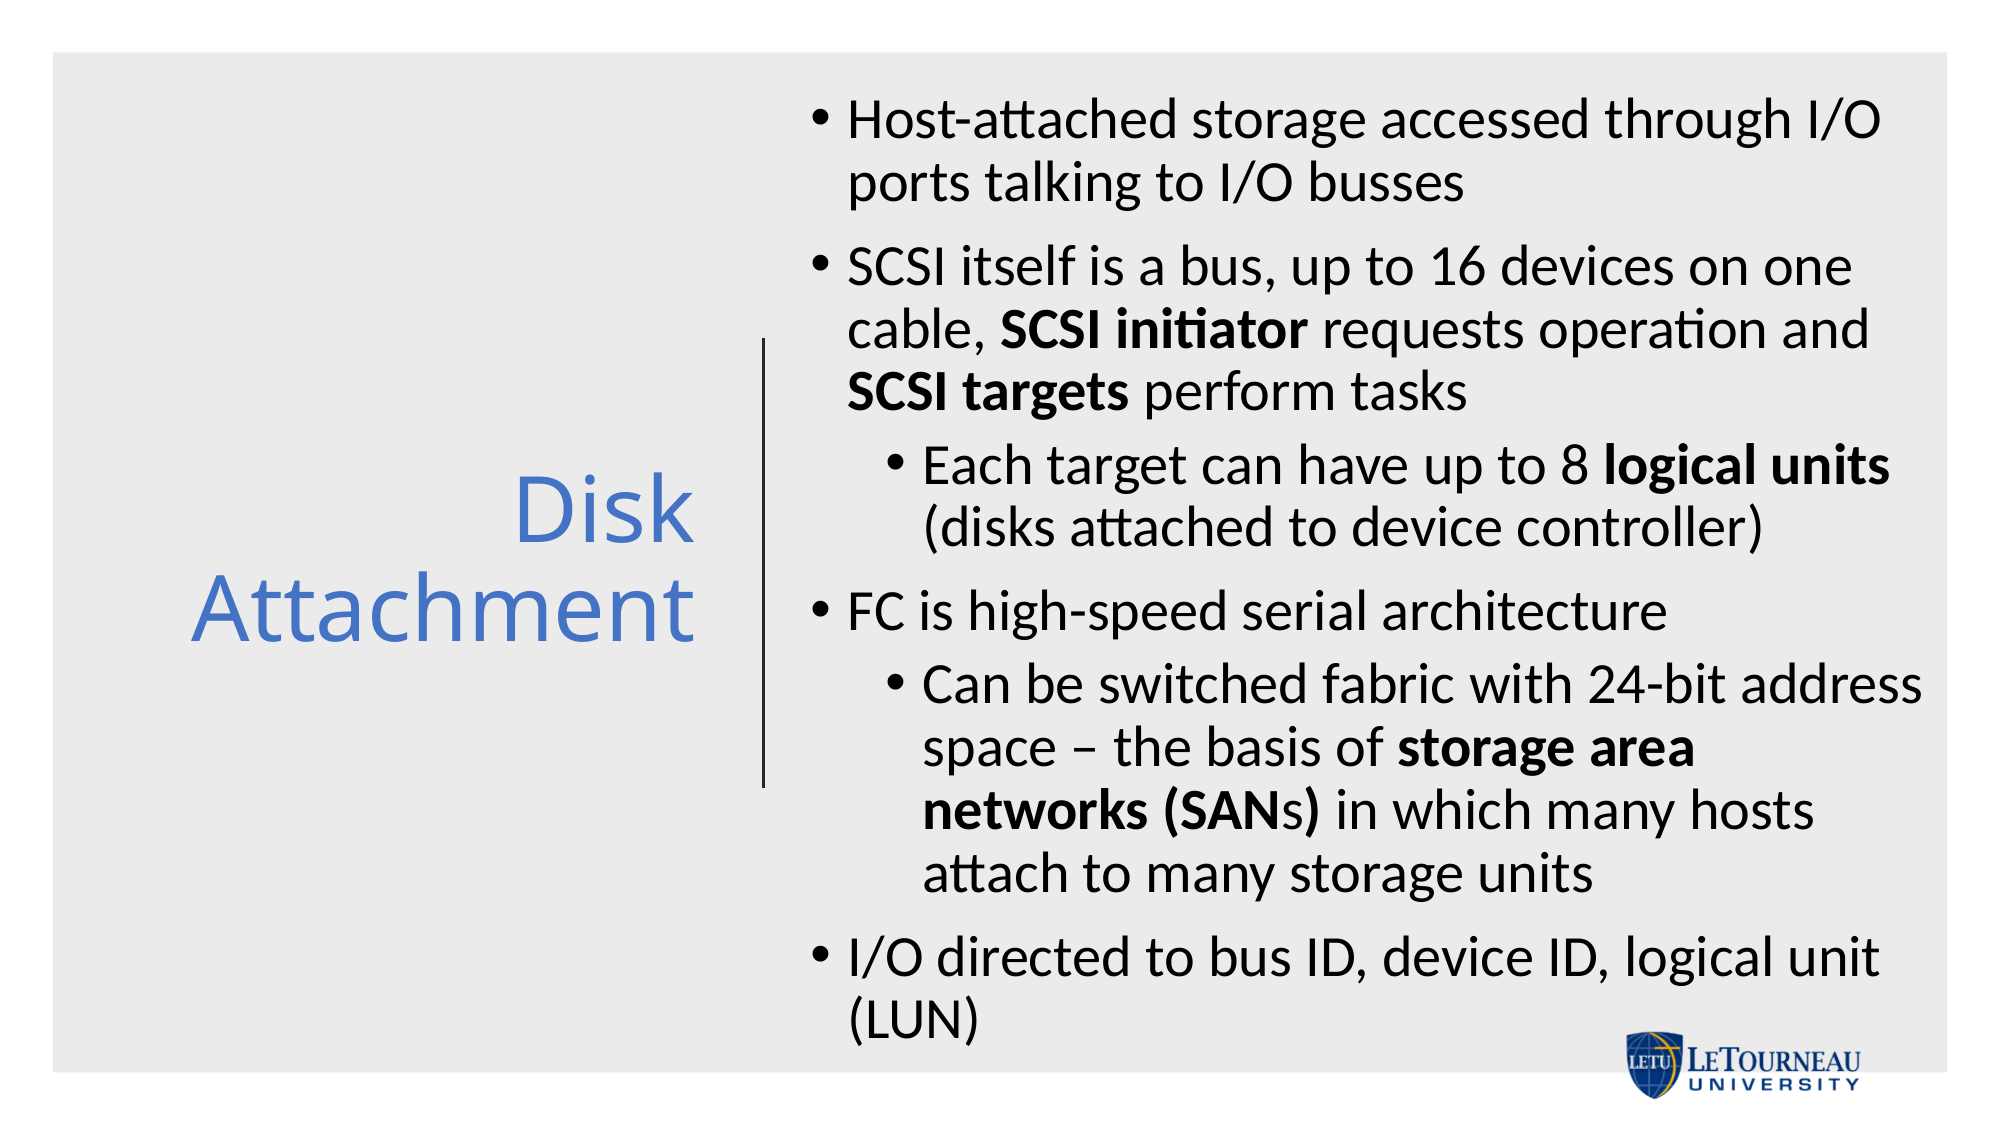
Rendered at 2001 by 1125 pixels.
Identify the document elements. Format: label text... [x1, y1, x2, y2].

picture [1623, 1073, 1863, 1105]
title Disk Attachment [137, 158, 711, 967]
list Host-attached storage accessed through I/O ports talking to I/O busses SCSI itself is a bus, up to 16 devices on one cable, SCSI initiator requests operation and SCSI targets perform tasks Each target can have up to 8 logical units (disks attached to device controller) FC is high-speed serial architecture Can be switched fabric with 24-bit address space – the basis of storage area networks (SANs) in which many hosts attach to many storage units I/O directed to bus ID, device ID, logical unit (LUN) [795, 67, 1948, 1073]
text_box [52, 51, 1948, 1073]
